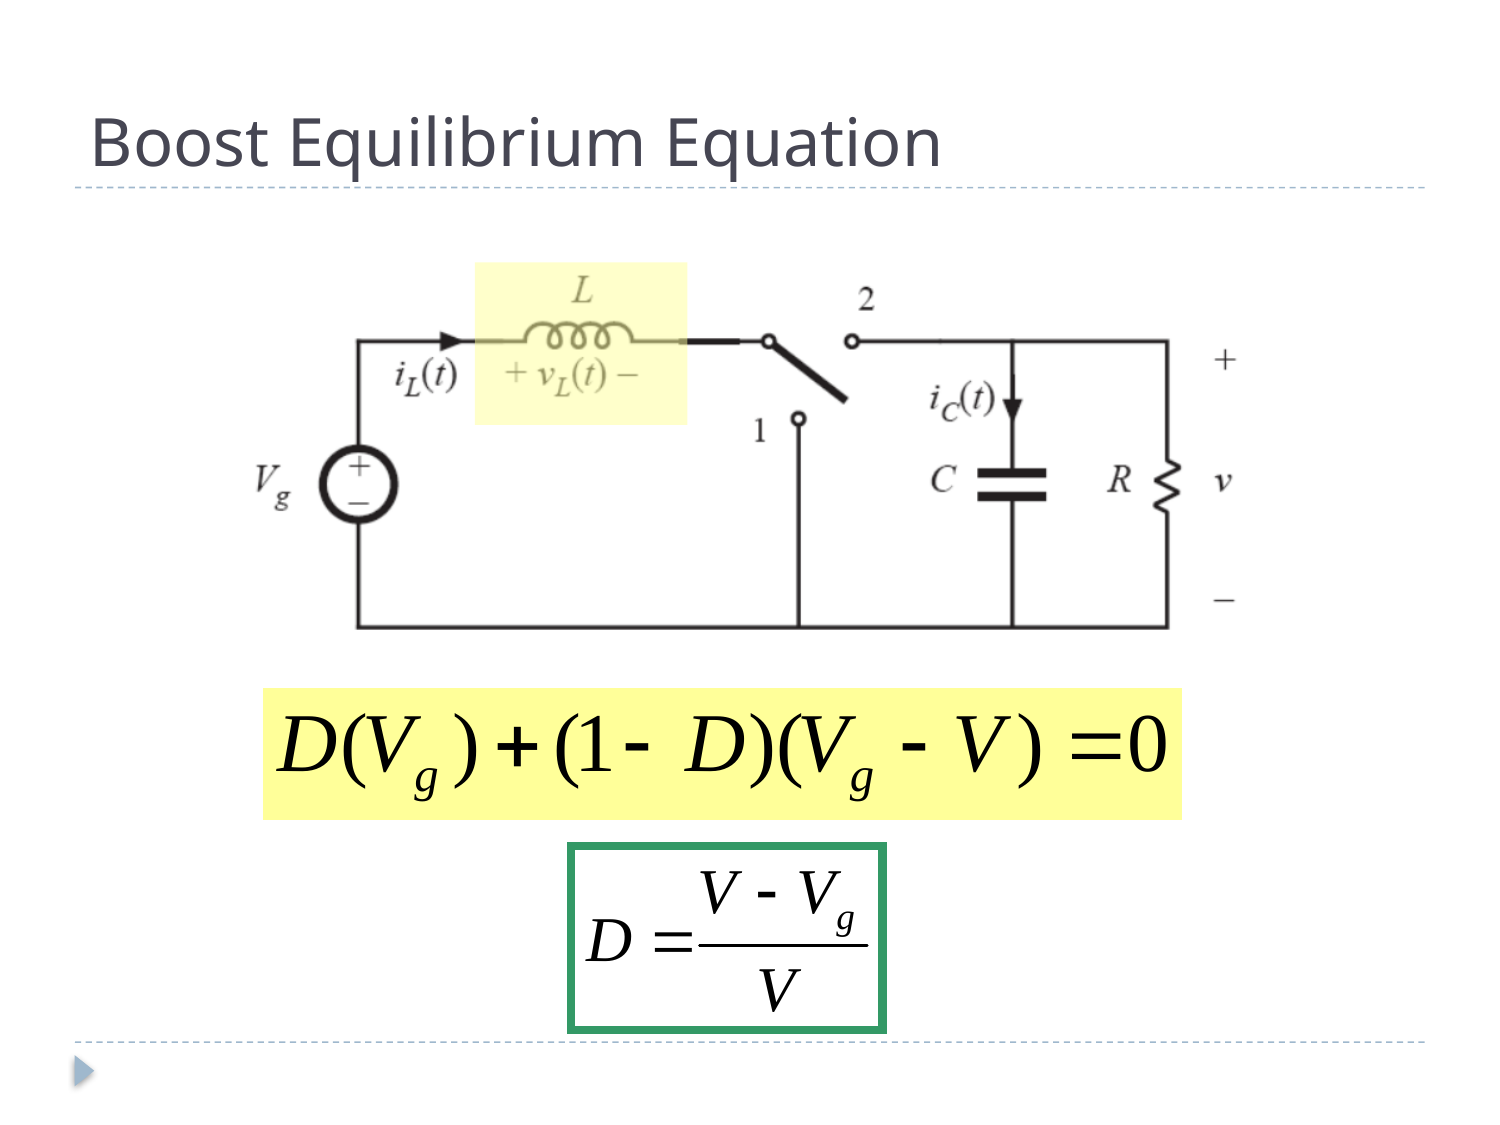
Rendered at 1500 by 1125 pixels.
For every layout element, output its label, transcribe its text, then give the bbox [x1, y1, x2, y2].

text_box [574, 849, 879, 1026]
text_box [262, 687, 1182, 820]
title Boost Equilibrium Equation [75, 24, 1425, 188]
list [237, 262, 1266, 656]
